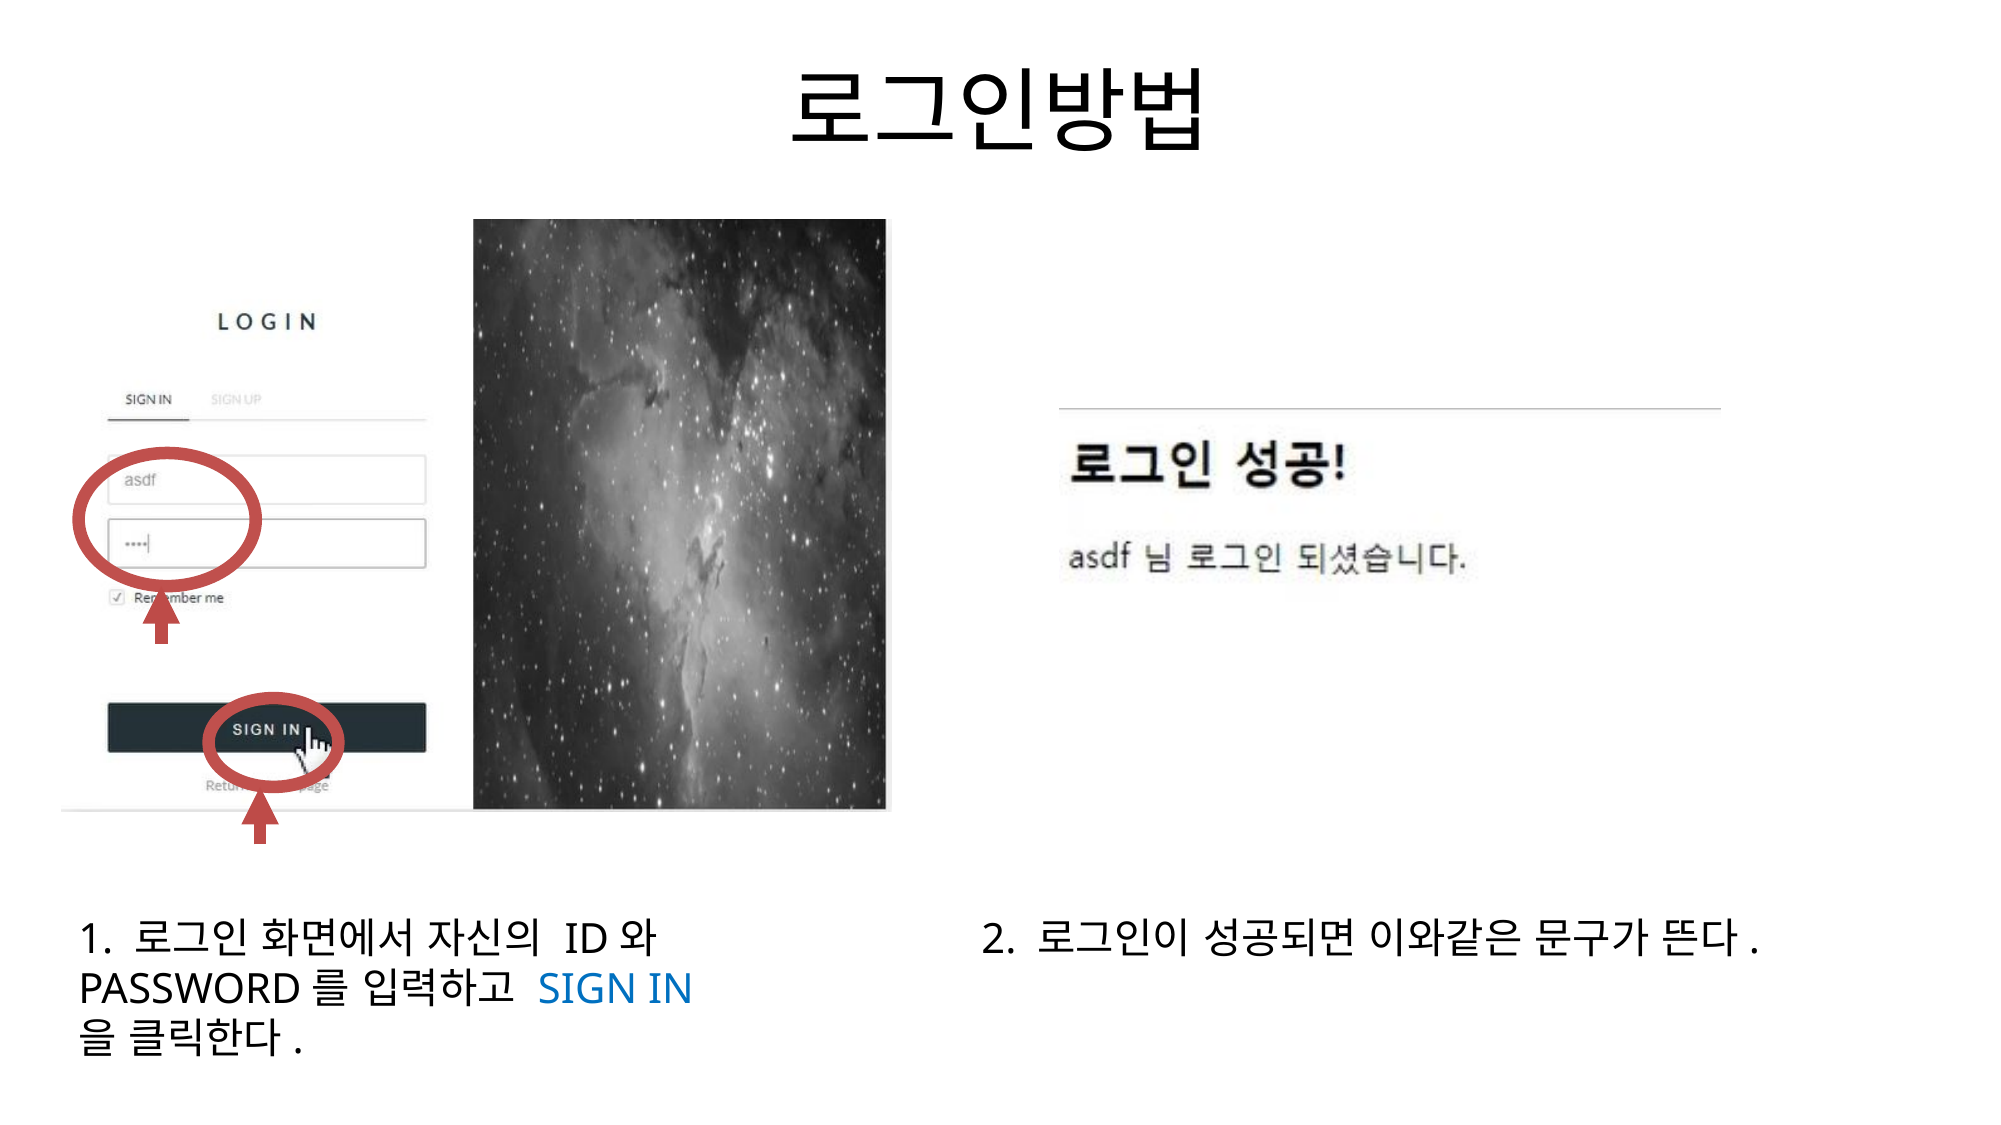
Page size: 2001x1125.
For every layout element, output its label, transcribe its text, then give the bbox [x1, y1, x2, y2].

picture [1058, 408, 1721, 632]
text_box 1. 로그인 화면에서 자신의 ID와 PASSWORD를 입력하고 SIGN IN을 클릭한다. [63, 904, 752, 1057]
picture [60, 219, 892, 812]
text_box 로그인방법 [99, 45, 1900, 233]
text_box 2. 로그인이 성공되면 이와같은 문구가 뜬다. [966, 904, 1900, 1057]
